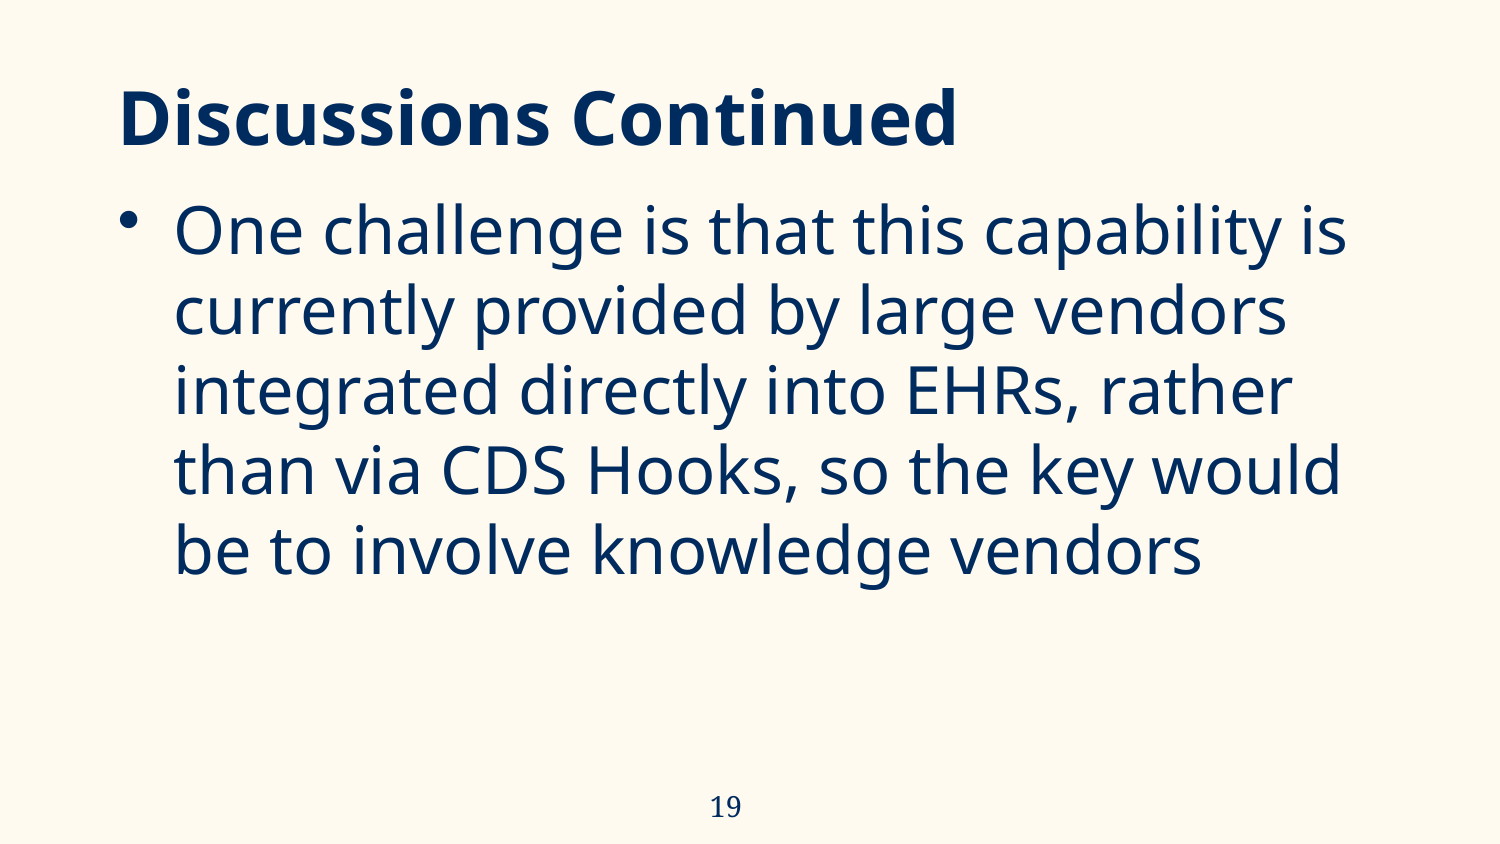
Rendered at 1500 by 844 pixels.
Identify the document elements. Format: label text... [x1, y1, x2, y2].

title Discussions Continued [102, 64, 1403, 168]
list One challenge is that this capability is currently provided by large vendors integrated directly into EHRs, rather than via CDS Hooks, so the key would be to involve knowledge vendors [102, 180, 1403, 748]
